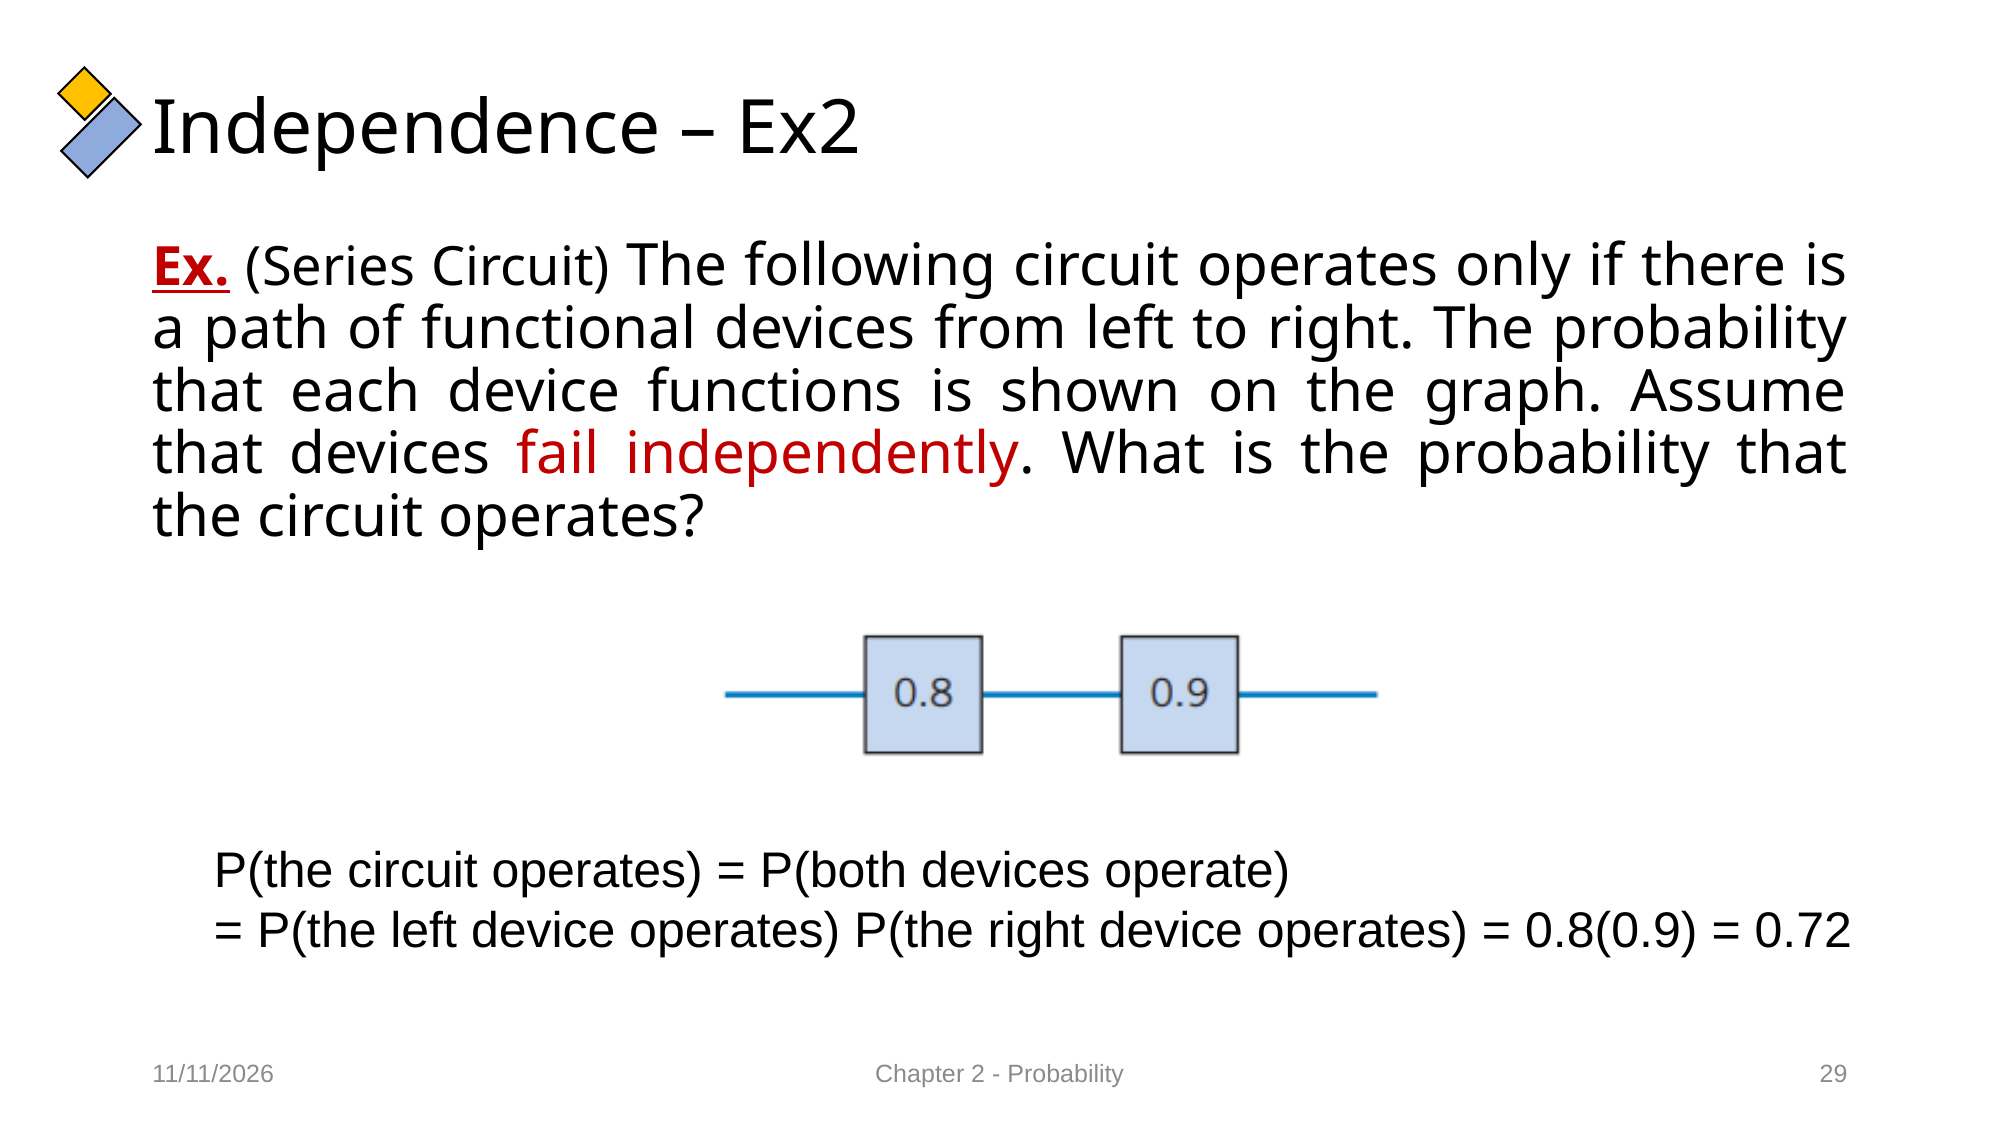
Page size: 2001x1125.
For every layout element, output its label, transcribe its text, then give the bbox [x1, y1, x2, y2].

picture [696, 608, 1420, 780]
title Independence – Ex2 [137, 21, 1863, 227]
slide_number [137, 1042, 588, 1103]
slide_number 29 [1412, 1042, 1863, 1103]
footer Chapter 2 - Probability [662, 1042, 1338, 1103]
text_box P(the circuit operates) = P(both devices operate) = P(the left device operates) P(the right device operates) = 0.8(0.9) = 0.72 [199, 829, 1883, 965]
list Ex. (Series Circuit) The following circuit operates only if there is a path of functional devices from left to right. The probability that each device functions is shown on the graph. Assume that devices fail independently. What is the probability that the circuit operates? [137, 227, 1863, 942]
